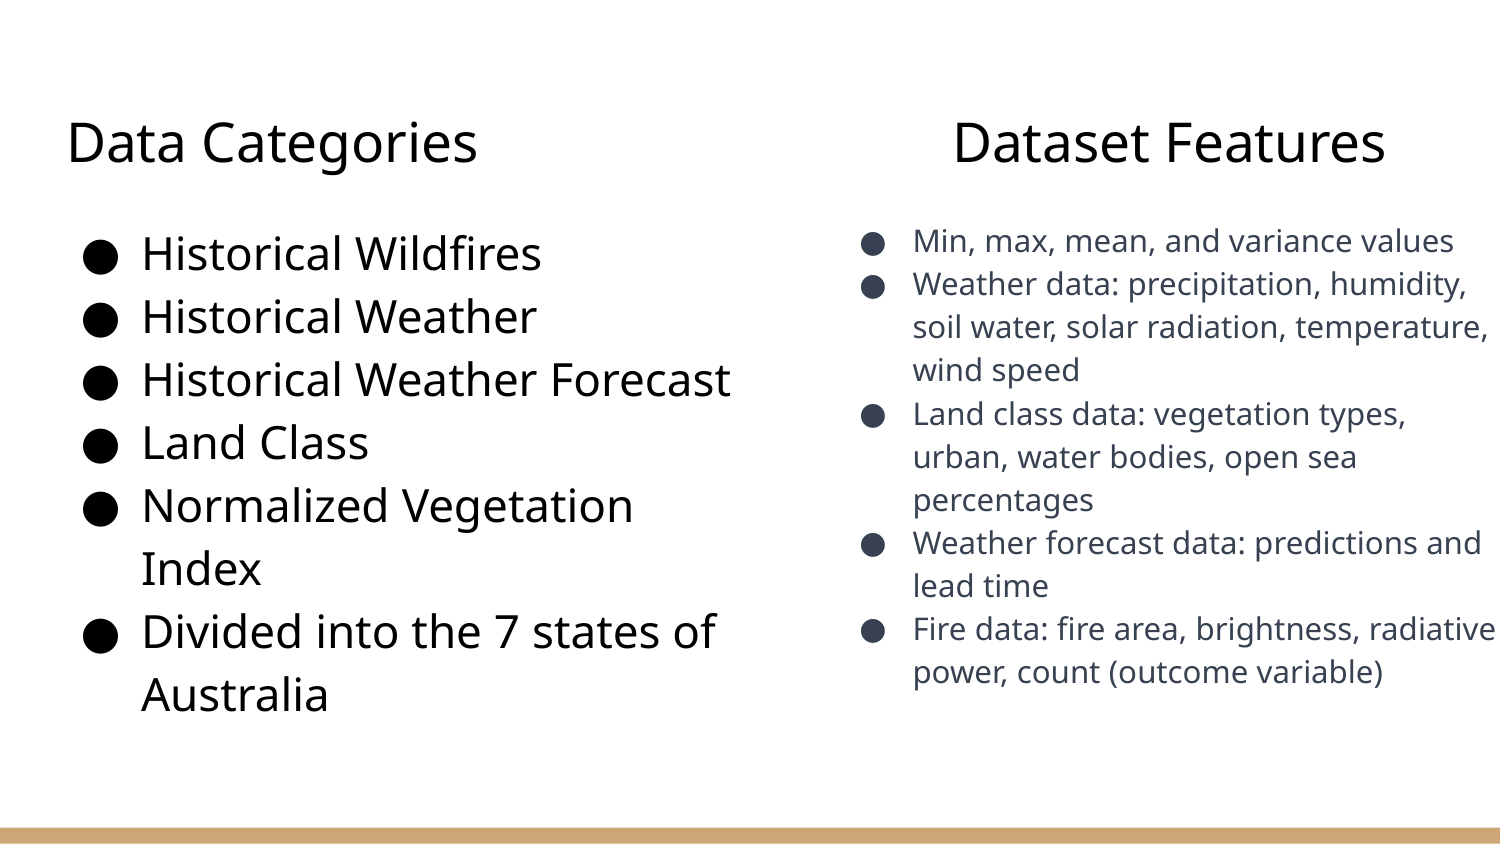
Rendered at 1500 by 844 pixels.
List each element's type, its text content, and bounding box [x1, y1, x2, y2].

list Historical Wildfires Historical Weather Historical Weather Forecast Land Class Normalized Vegetation Index Divided into the 7 states of Australia [51, 200, 750, 752]
title Dataset Features [937, 51, 1407, 189]
title Data Categories [51, 51, 522, 189]
list Min, max, mean, and variance values Weather data: precipitation, humidity, soil water, solar radiation, temperature, wind speed Land class data: vegetation types, urban, water bodies, open sea percentages Weather forecast data: predictions and lead time Fire data: fire area, brightness, radiative power, count (outcome variable) [822, 200, 1500, 752]
